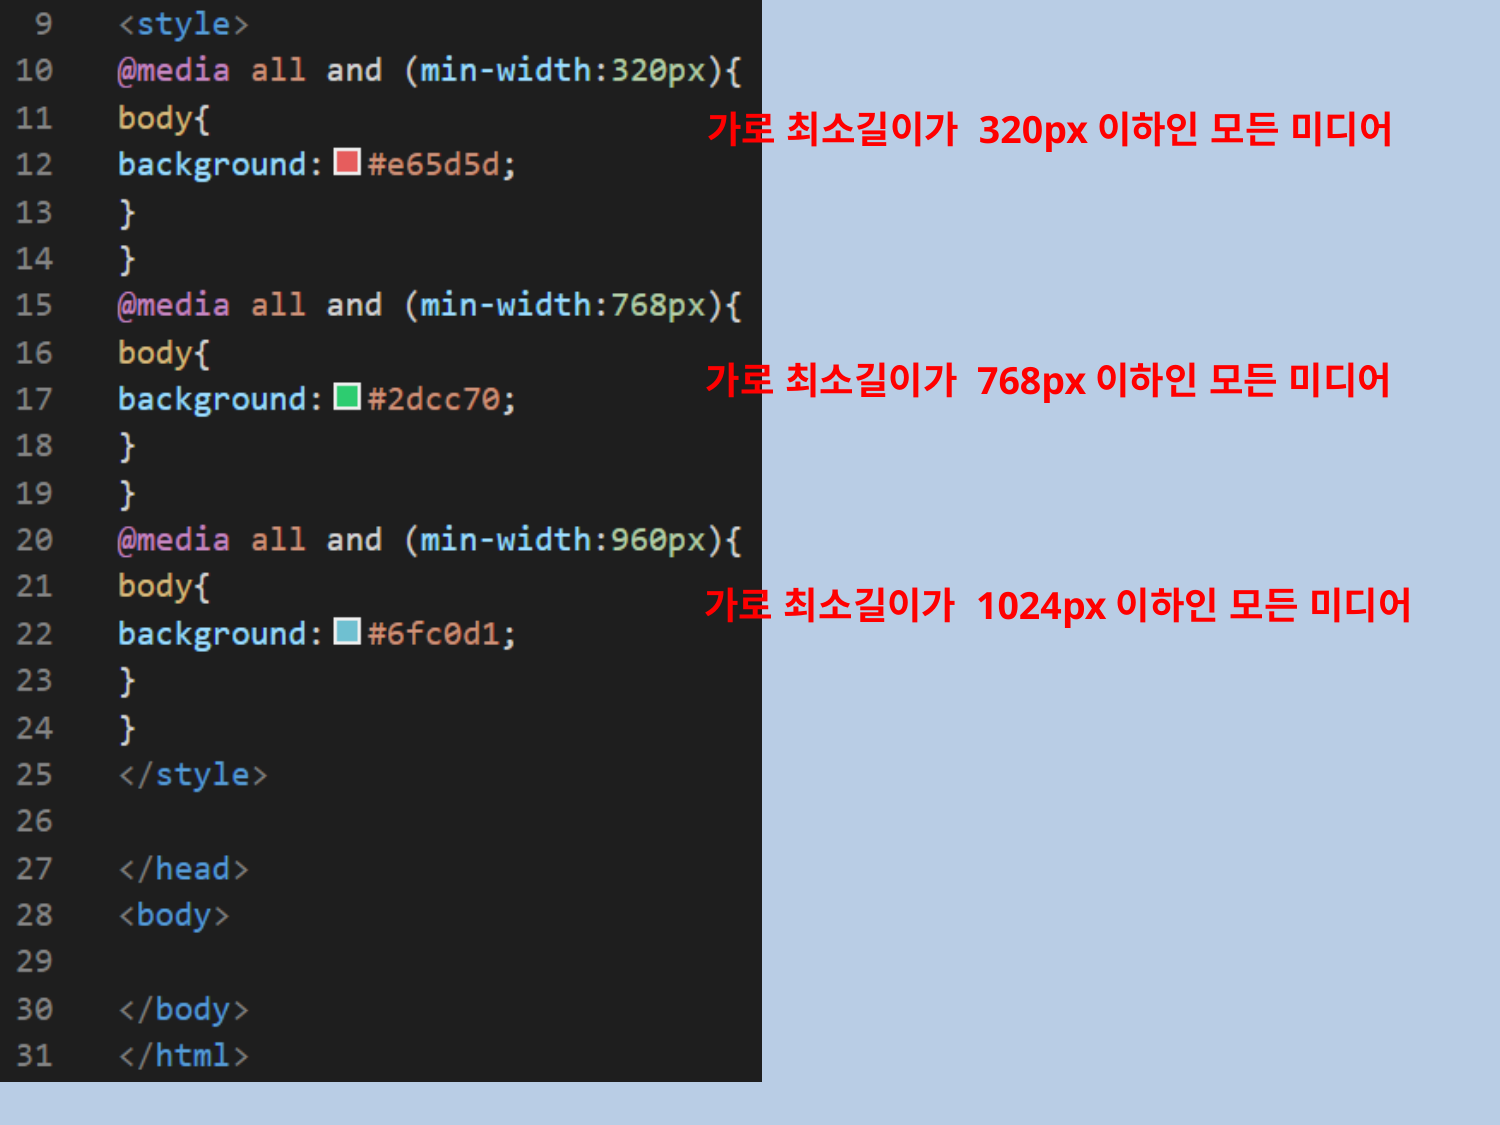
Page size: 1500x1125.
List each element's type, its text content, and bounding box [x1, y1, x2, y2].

text_box 가로 최소길이가 320px이하인 모든 미디어 [767, 99, 1500, 159]
text_box 가로 최소길이가 1024px이하인 모든 미디어 [767, 574, 1499, 634]
picture [0, 0, 762, 1083]
text_box 가로 최소길이가 768px이하인 모든 미디어 [767, 349, 1500, 410]
